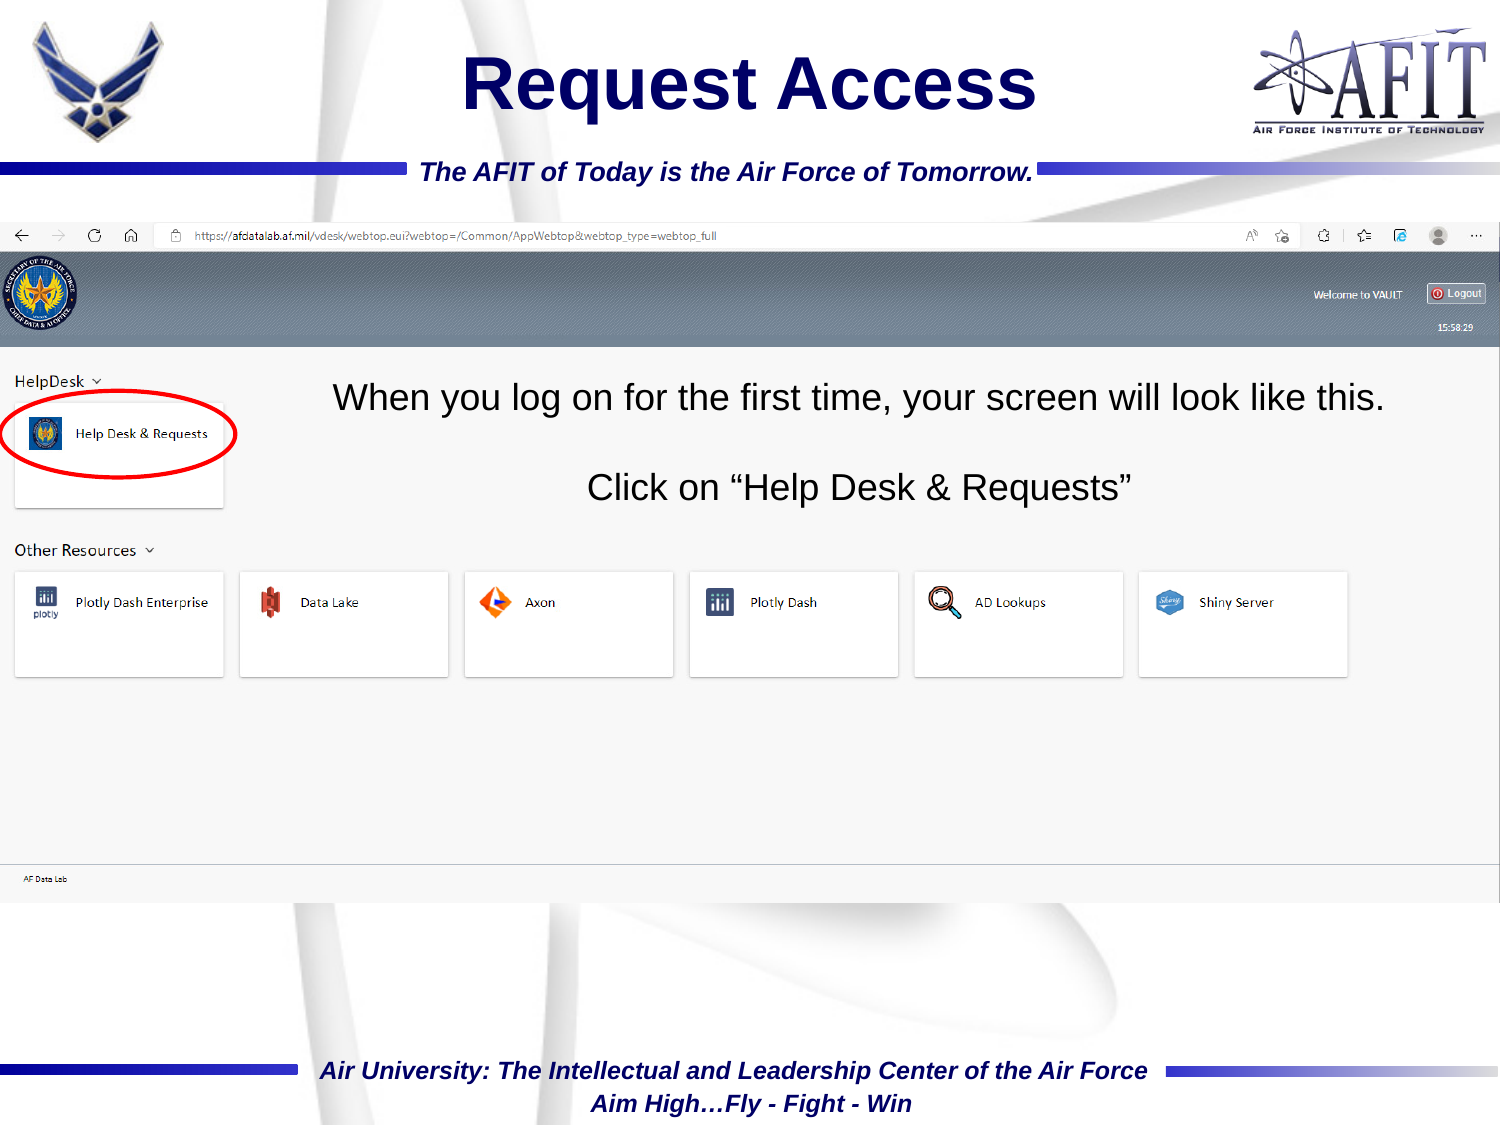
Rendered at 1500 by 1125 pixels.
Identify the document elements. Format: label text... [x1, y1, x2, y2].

picture [0, 0, 1500, 1125]
title Request Access [102, 19, 1398, 140]
